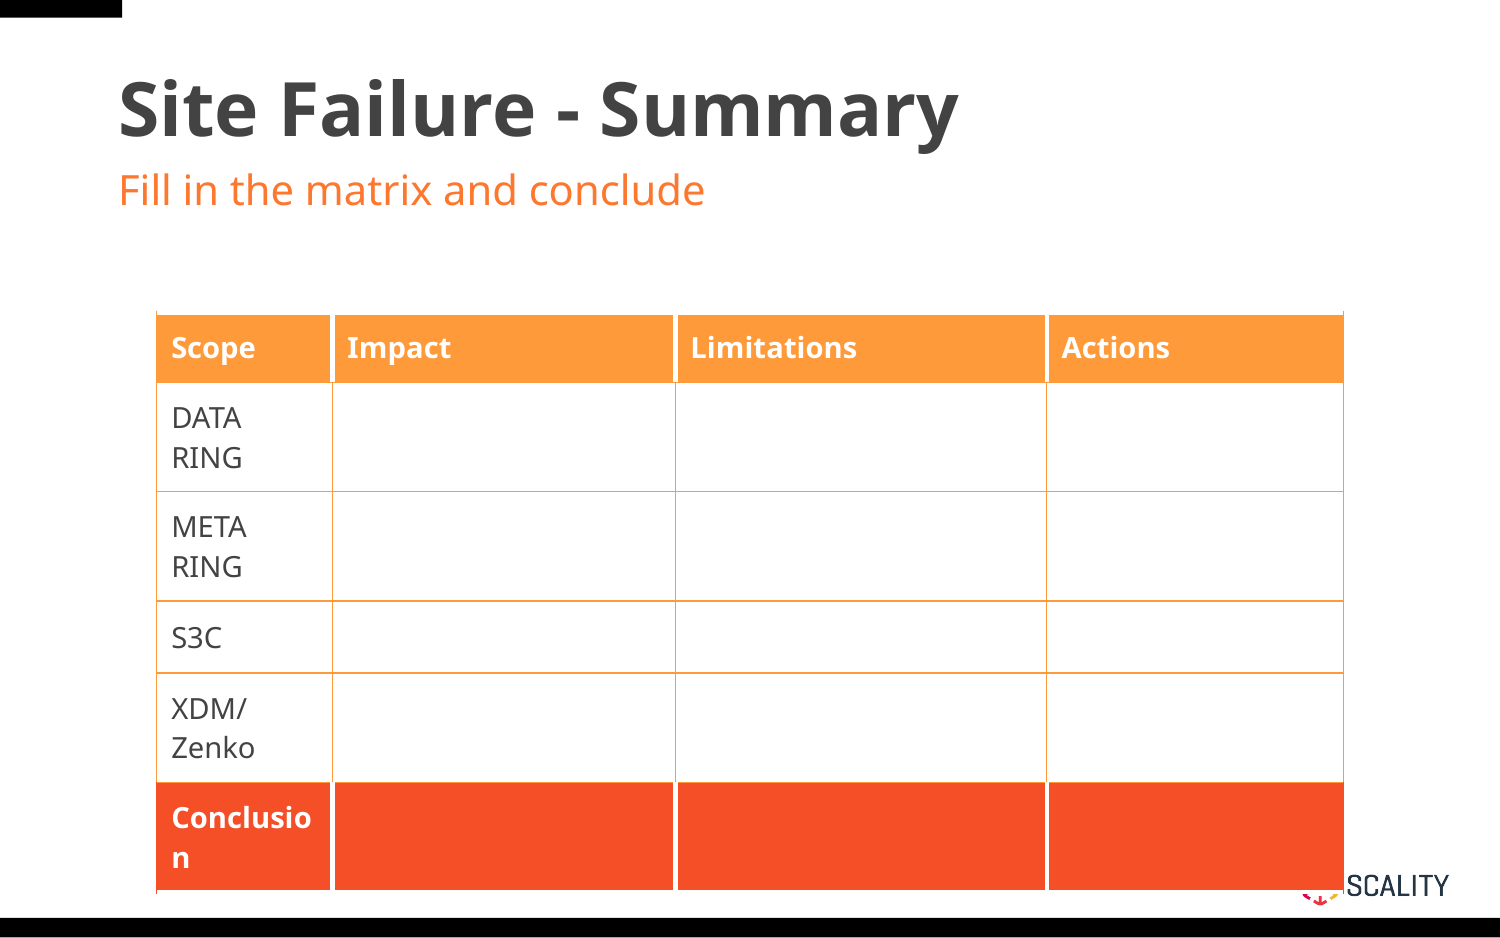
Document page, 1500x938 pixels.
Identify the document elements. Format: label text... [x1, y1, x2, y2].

table_cell [1047, 383, 1343, 491]
text_box Site Failure - Summary [103, 21, 1397, 159]
table_cell [678, 783, 1045, 890]
table_cell Conclusion [157, 783, 330, 890]
table_cell [333, 674, 675, 782]
table_cell [333, 602, 675, 672]
table_cell [335, 783, 673, 890]
table_header Limitations [678, 315, 1045, 382]
table_cell [1049, 783, 1343, 890]
table_cell XDM/Zenko [157, 674, 332, 782]
table_header Scope [157, 315, 330, 382]
picture [1301, 864, 1450, 906]
table_header Actions [1049, 315, 1343, 382]
table_cell META RING [157, 492, 332, 600]
table_cell [1047, 602, 1343, 672]
table_cell [676, 602, 1046, 672]
table_cell [676, 674, 1046, 782]
table_cell [676, 492, 1046, 600]
list Fill in the matrix and conclude [103, 159, 1397, 219]
table_cell [333, 383, 675, 491]
table_cell [1047, 492, 1343, 600]
table_header Impact [335, 315, 673, 382]
table_cell [1047, 674, 1343, 782]
table_cell S3C [157, 602, 332, 672]
table_cell [676, 383, 1046, 491]
table_cell [333, 492, 675, 600]
table_cell DATA RING [157, 383, 332, 491]
